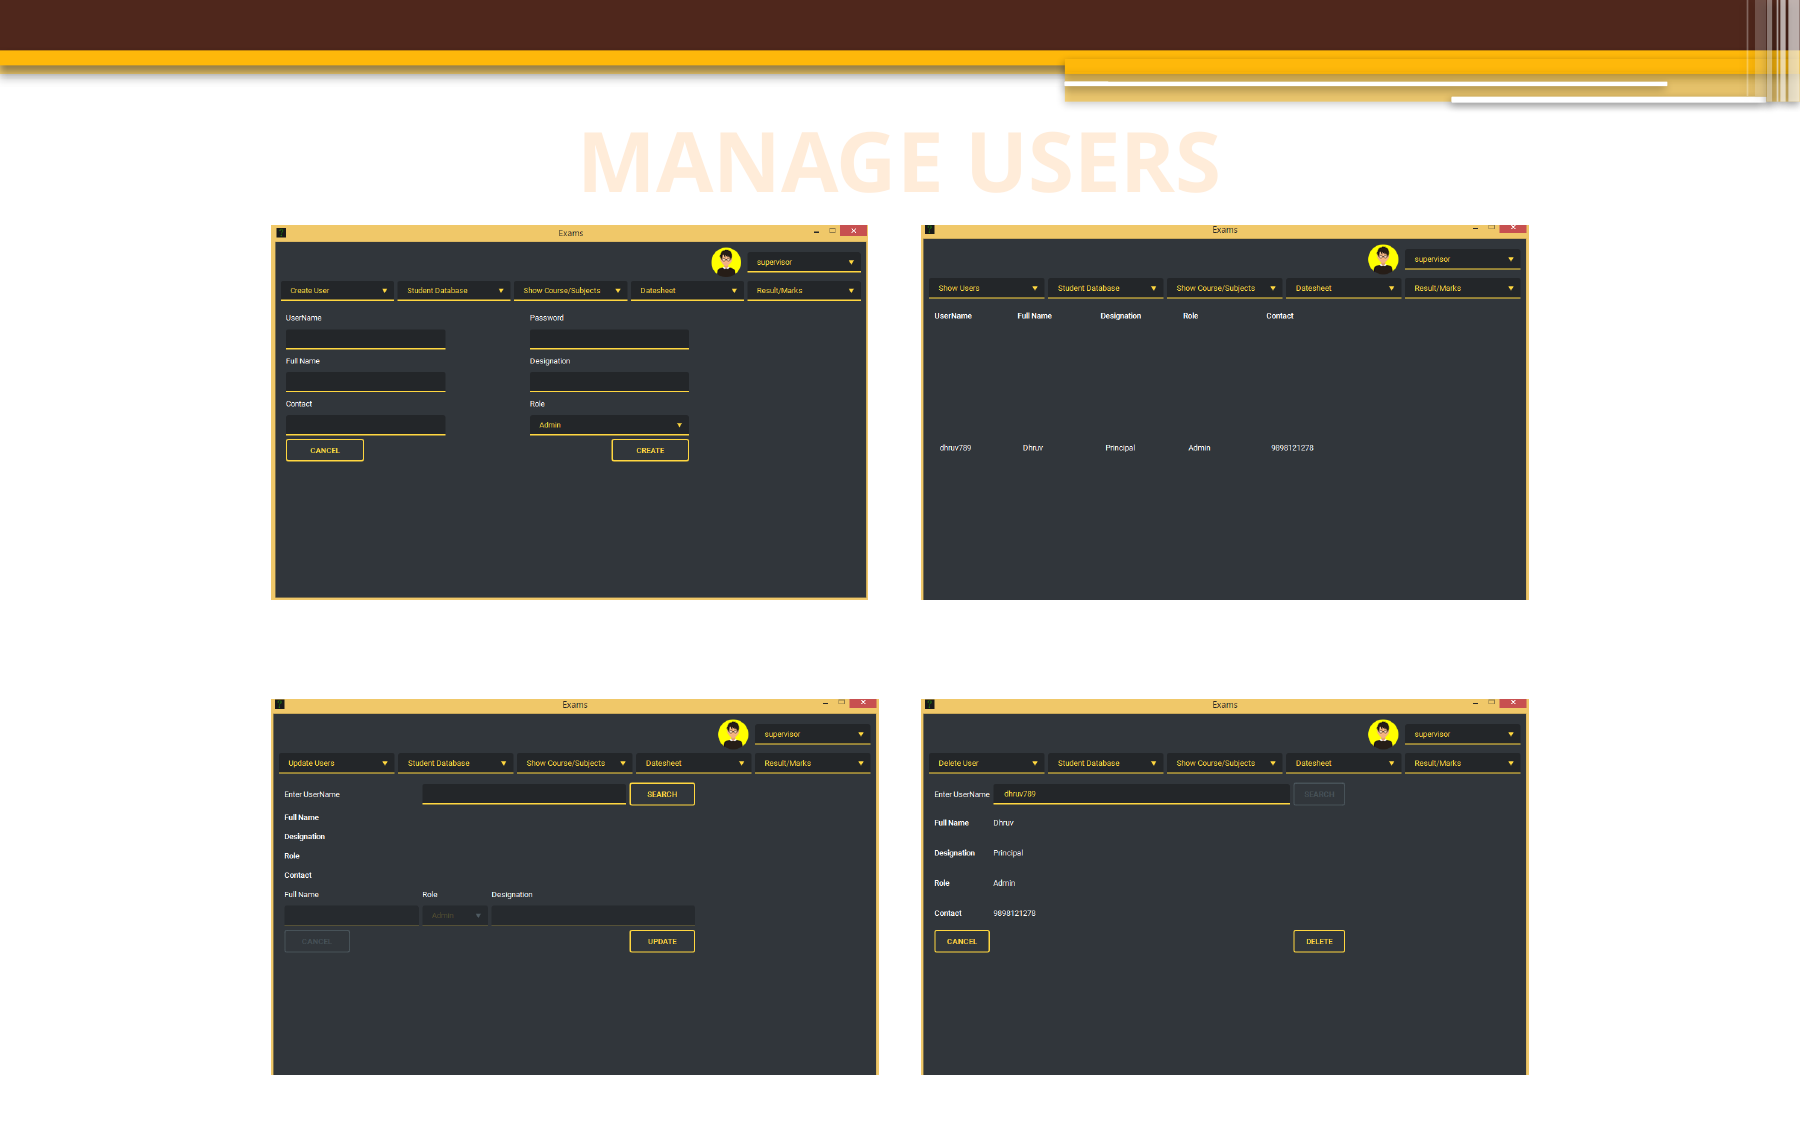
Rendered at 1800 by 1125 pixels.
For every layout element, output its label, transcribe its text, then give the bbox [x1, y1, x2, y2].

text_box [270, 224, 1530, 1076]
text_box MANAGE USERS [89, 62, 1710, 256]
